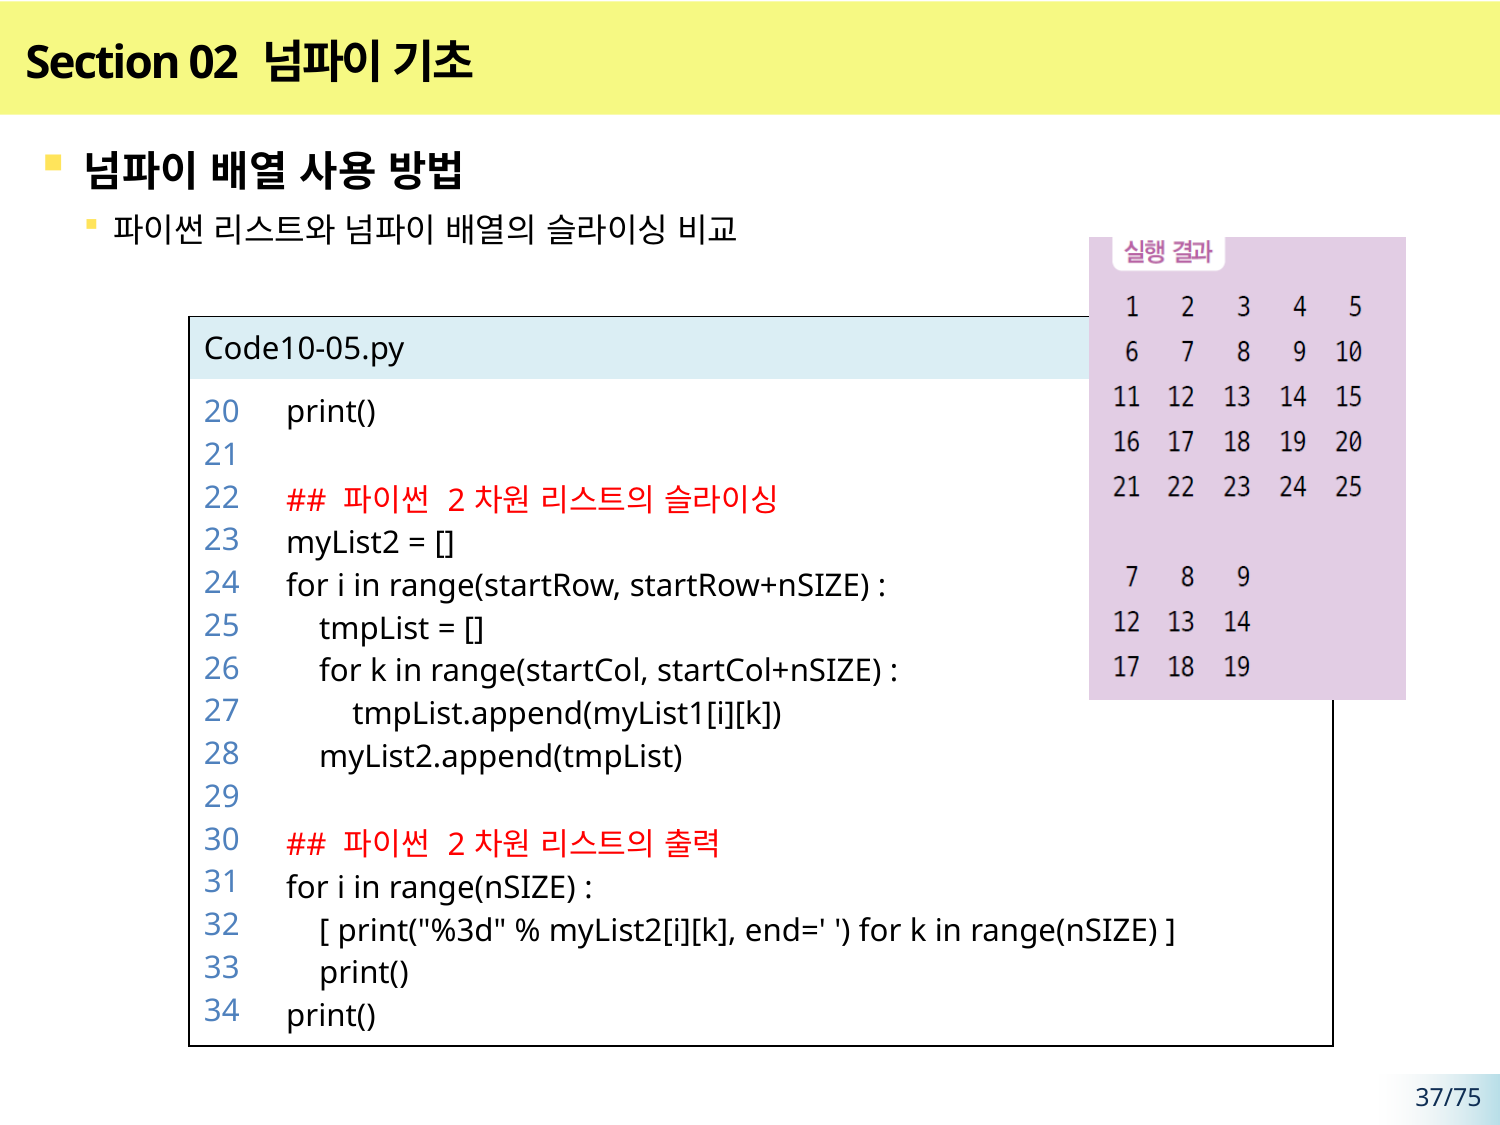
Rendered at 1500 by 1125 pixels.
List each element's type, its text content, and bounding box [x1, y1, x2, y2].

table_header Code10-05.py [190, 317, 1084, 379]
table_cell 20 21 22 23 24 25 26 27 28 29 30 31 32 33 34 [190, 379, 271, 1045]
title Section 02 넘파이 기초 [10, 21, 1288, 99]
list 넘파이 배열 사용 방법 파이썬 리스트와 넘파이 배열의 슬라이싱 비교 [10, 126, 1481, 1057]
picture [1089, 237, 1406, 700]
table_cell print() ## 파이썬 2차원 리스트의 슬라이싱 myList2 = [] for i in range(startRow, startRow+nSIZE) : tmpList = [] for k in range(startCol, startCol+nSIZE) : tmpList.append(myList1[i][k]) myList2.append(tmpList) ## 파이썬 2차원 리스트의 출력 for i in range(nSIZE) : [ print("%3d" % myList2[i][k], end=' ') for k in range(nSIZE) ] print() print() [271, 379, 1332, 1045]
